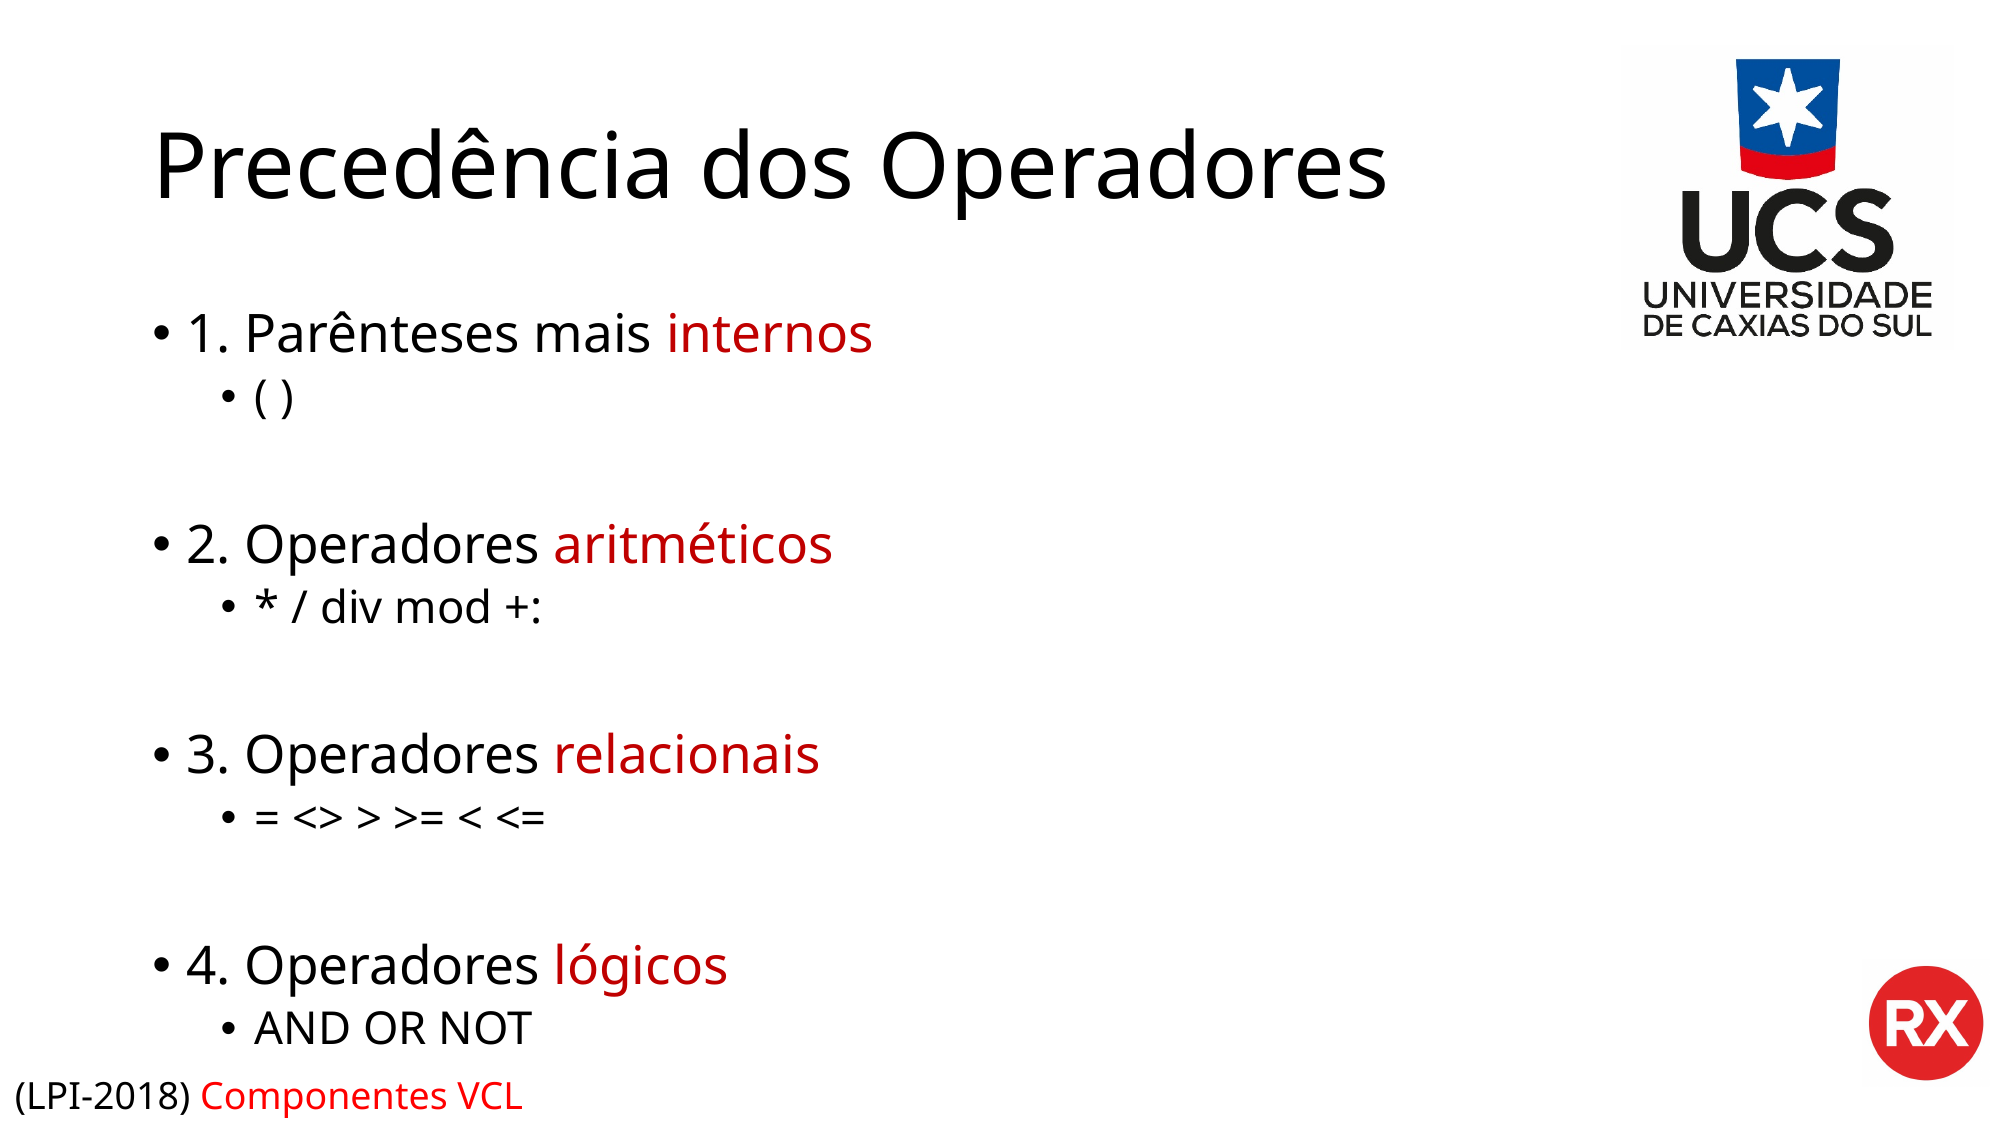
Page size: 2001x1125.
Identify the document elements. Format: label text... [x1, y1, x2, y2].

text_box (LPI-2018) Componentes VCL [0, 1064, 2000, 1125]
title Precedência dos Operadores [137, 59, 1621, 278]
list 1. Parênteses mais internos ( ) 2. Operadores aritméticos * / div mod +: 3. Operadores relacionais = <> > >= < <= 4. Operadores lógicos AND OR NOT [137, 299, 1954, 1065]
picture [1621, 45, 1954, 351]
picture [1862, 959, 1990, 1087]
